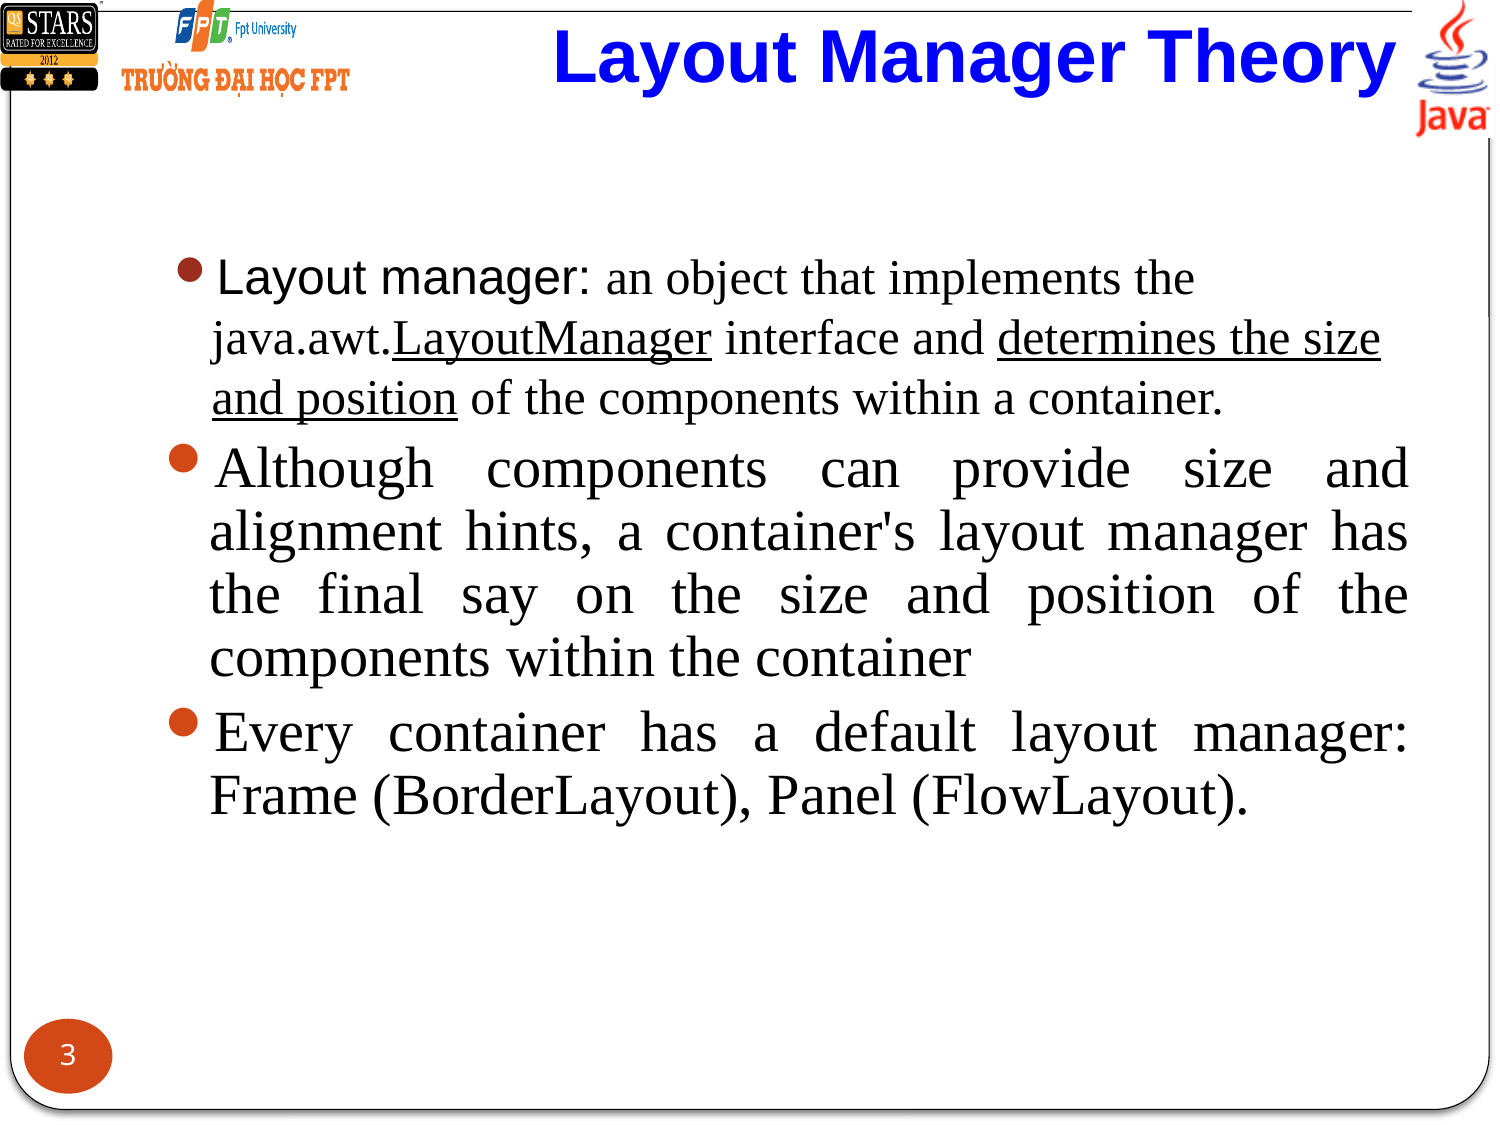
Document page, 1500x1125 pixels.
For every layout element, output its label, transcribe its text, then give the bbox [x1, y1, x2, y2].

list Layout manager: an object that implements the java.awt.LayoutManager interface and determines the size and position of the components within a container. Although components can provide size and alignment hints, a container's layout manager has the final say on the size and position of the components within the container Every container has a default layout manager: Frame (BorderLayout), Panel (FlowLayout). [150, 237, 1425, 988]
title Layout Manager Theory [150, 0, 1413, 113]
picture [1412, 0, 1494, 138]
slide_number 3 [23, 1018, 113, 1094]
